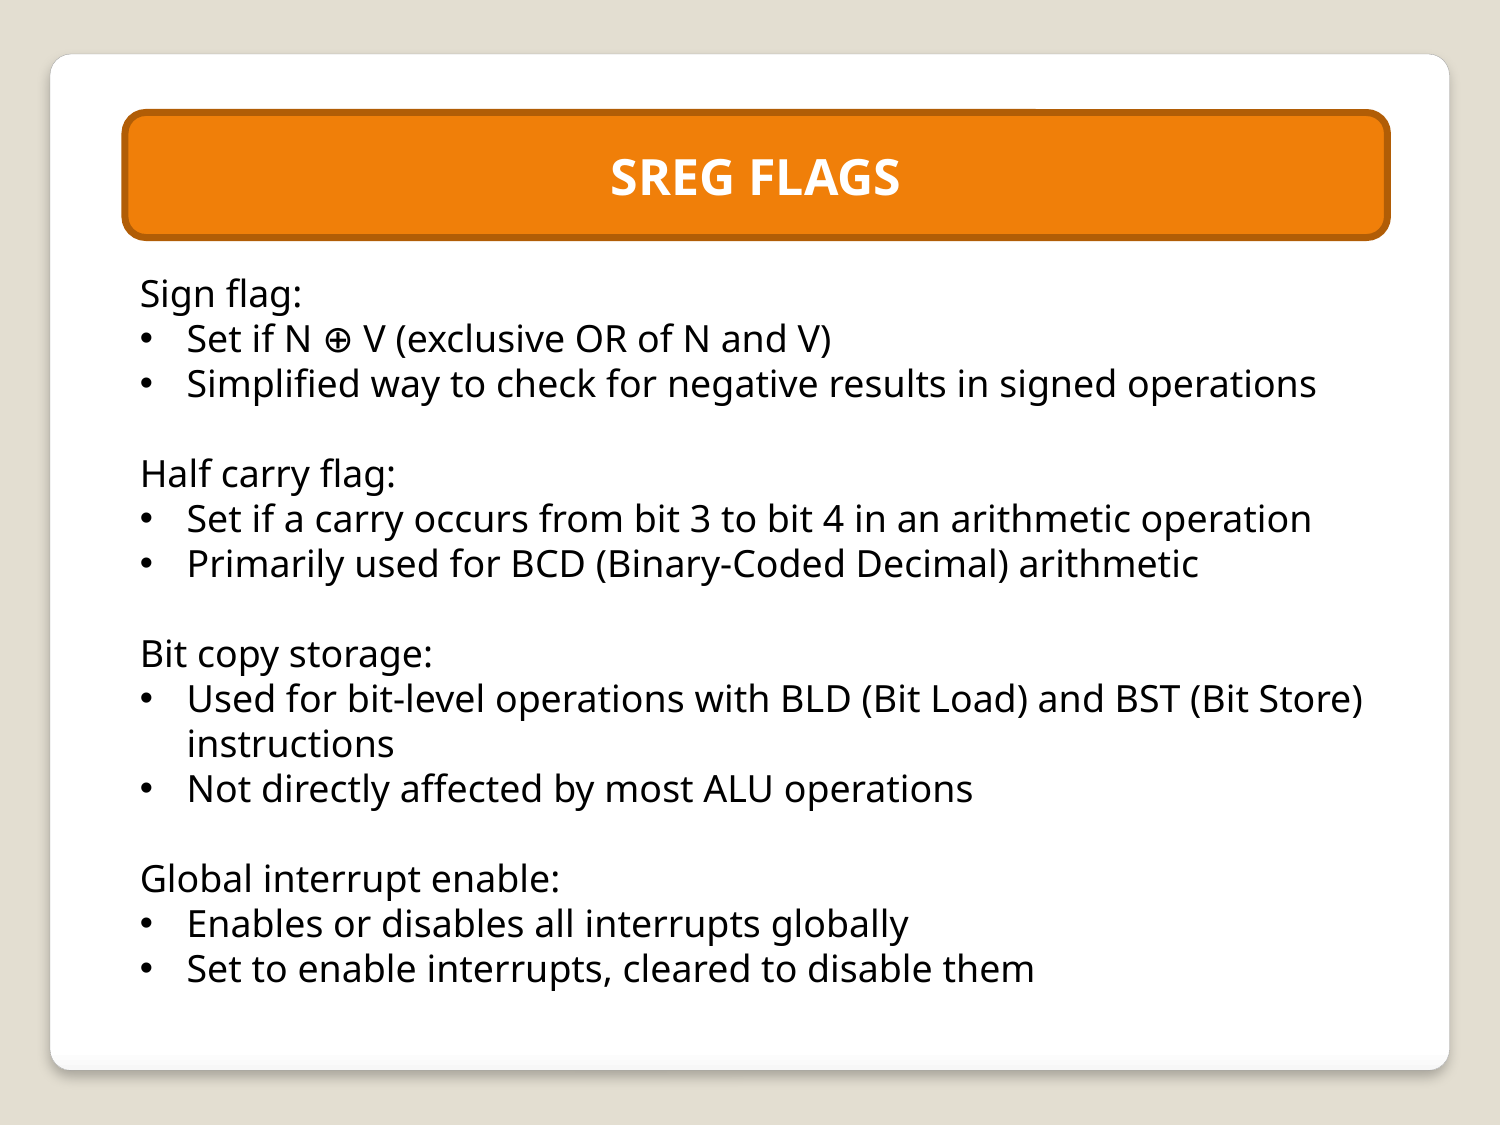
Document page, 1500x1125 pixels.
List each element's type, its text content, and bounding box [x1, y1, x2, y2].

text_box SREG FLAGS [121, 108, 1391, 242]
text_box Sign flag: Set if N ⊕ V (exclusive OR of N and V) Simplified way to check for negative results in signed operations Half carry flag: Set if a carry occurs from bit 3 to bit 4 in an arithmetic operation Primarily used for BCD (Binary-Coded Decimal) arithmetic Bit copy storage: Used for bit-level operations with BLD (Bit Load) and BST (Bit Store) instructions Not directly affected by most ALU operations Global interrupt enable: Enables or disables all interrupts globally Set to enable interrupts, cleared to disable them [125, 262, 1450, 1125]
